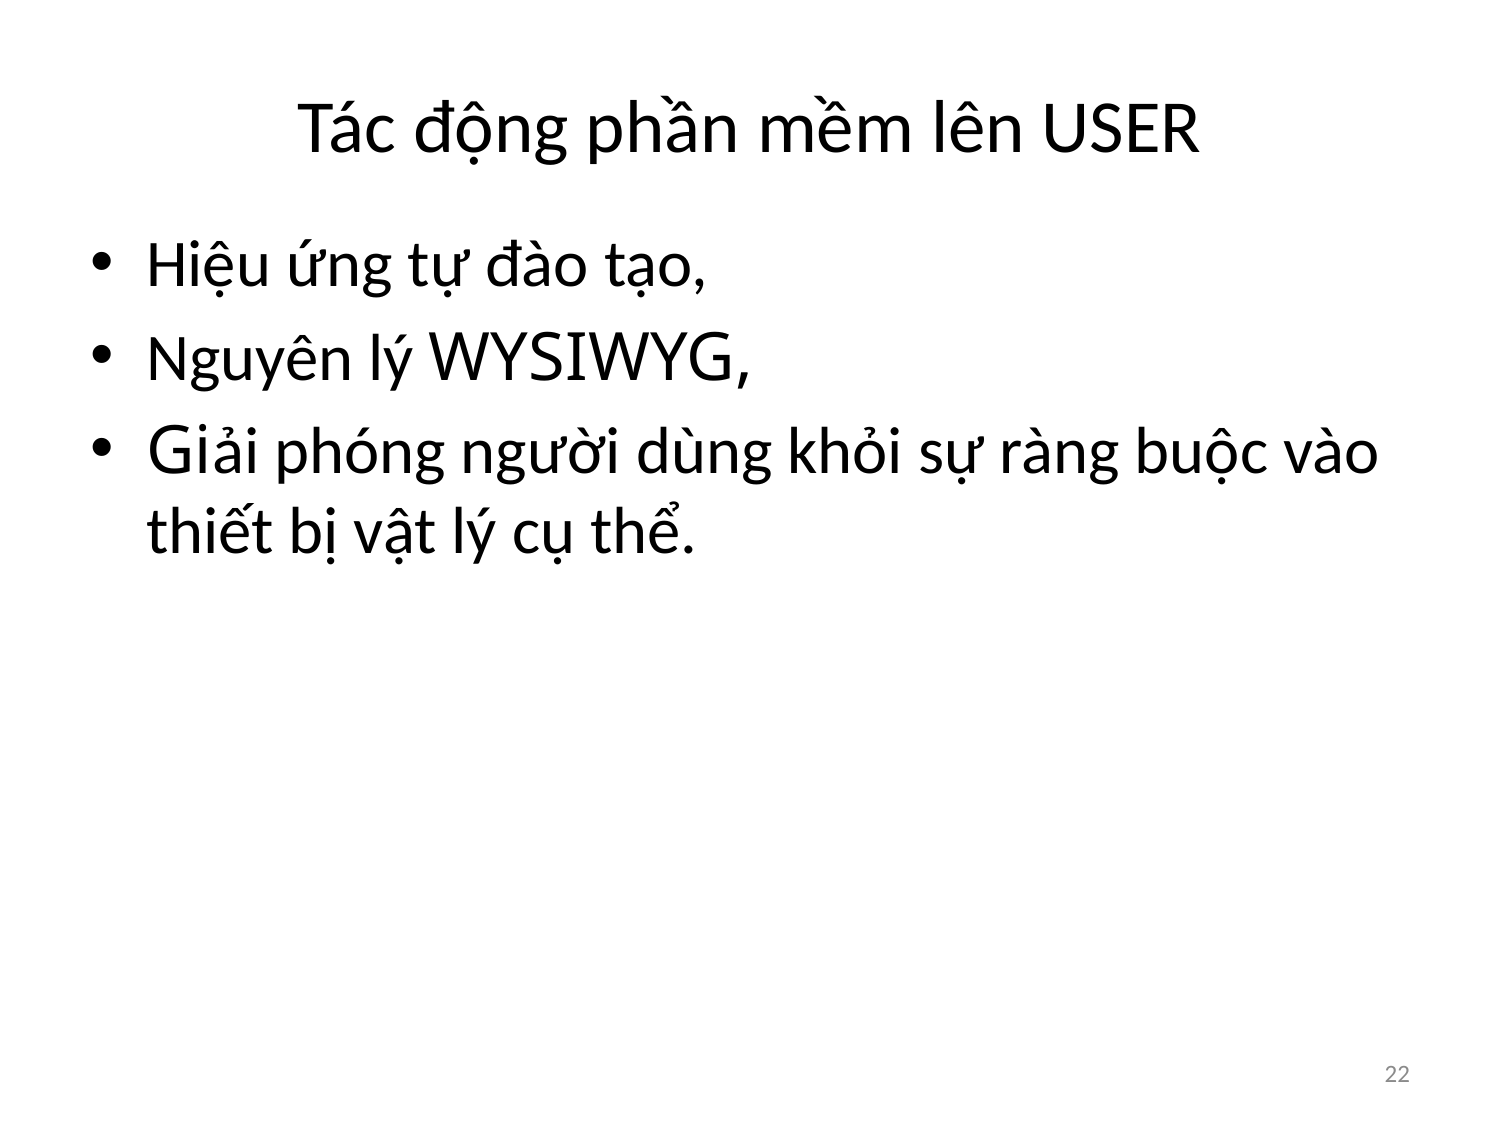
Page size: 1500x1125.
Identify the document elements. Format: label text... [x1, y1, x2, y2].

slide_number 22 [1074, 1042, 1425, 1103]
list Hiệu ứng tự đào tạo, Nguyên lý WYSIWYG, Giải phóng người dùng khỏi sự ràng buộc vào thiết bị vật lý cụ thể. [75, 212, 1425, 1007]
title Tác động phần mềm lên USER [75, 45, 1425, 200]
